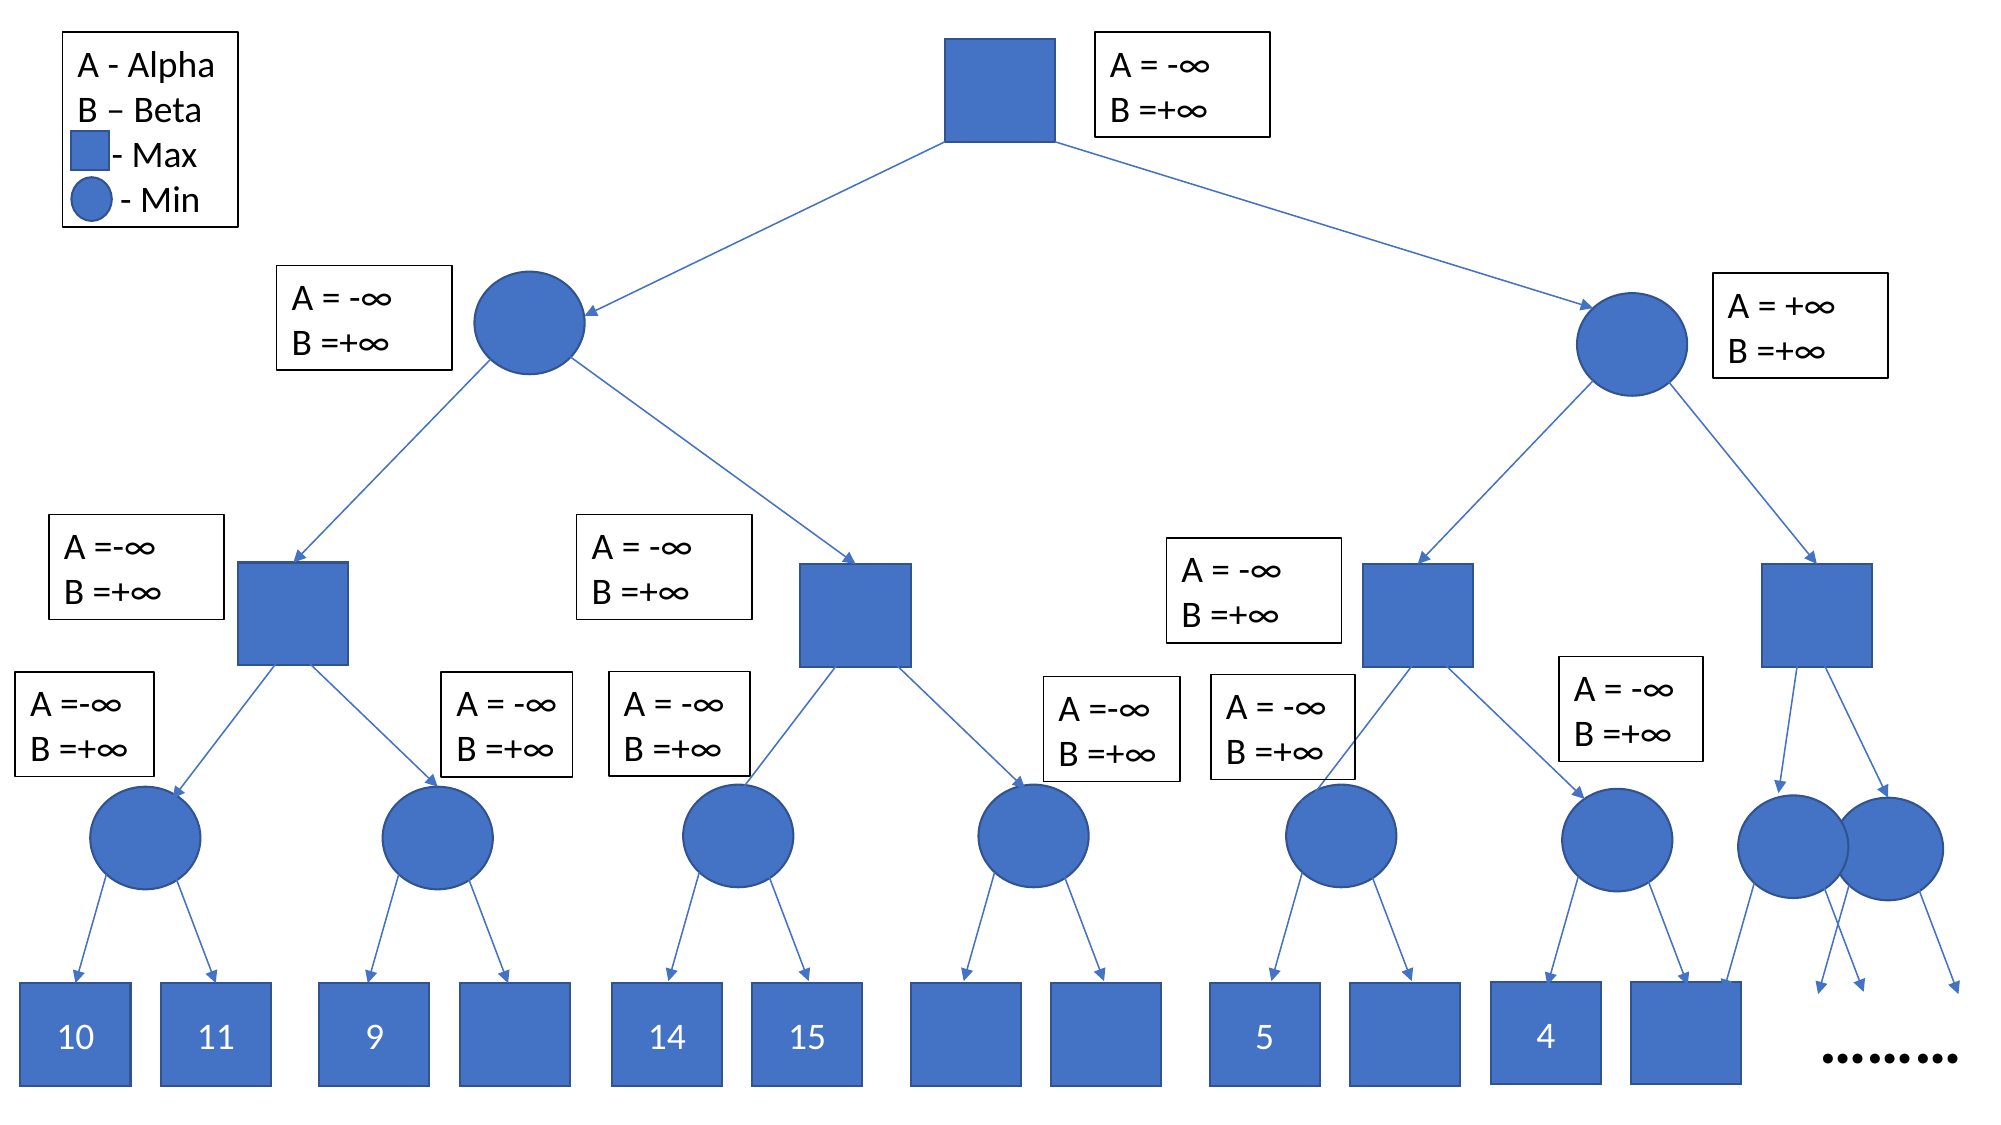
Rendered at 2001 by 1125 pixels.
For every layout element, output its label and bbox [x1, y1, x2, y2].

text_box [14, 31, 2000, 1086]
